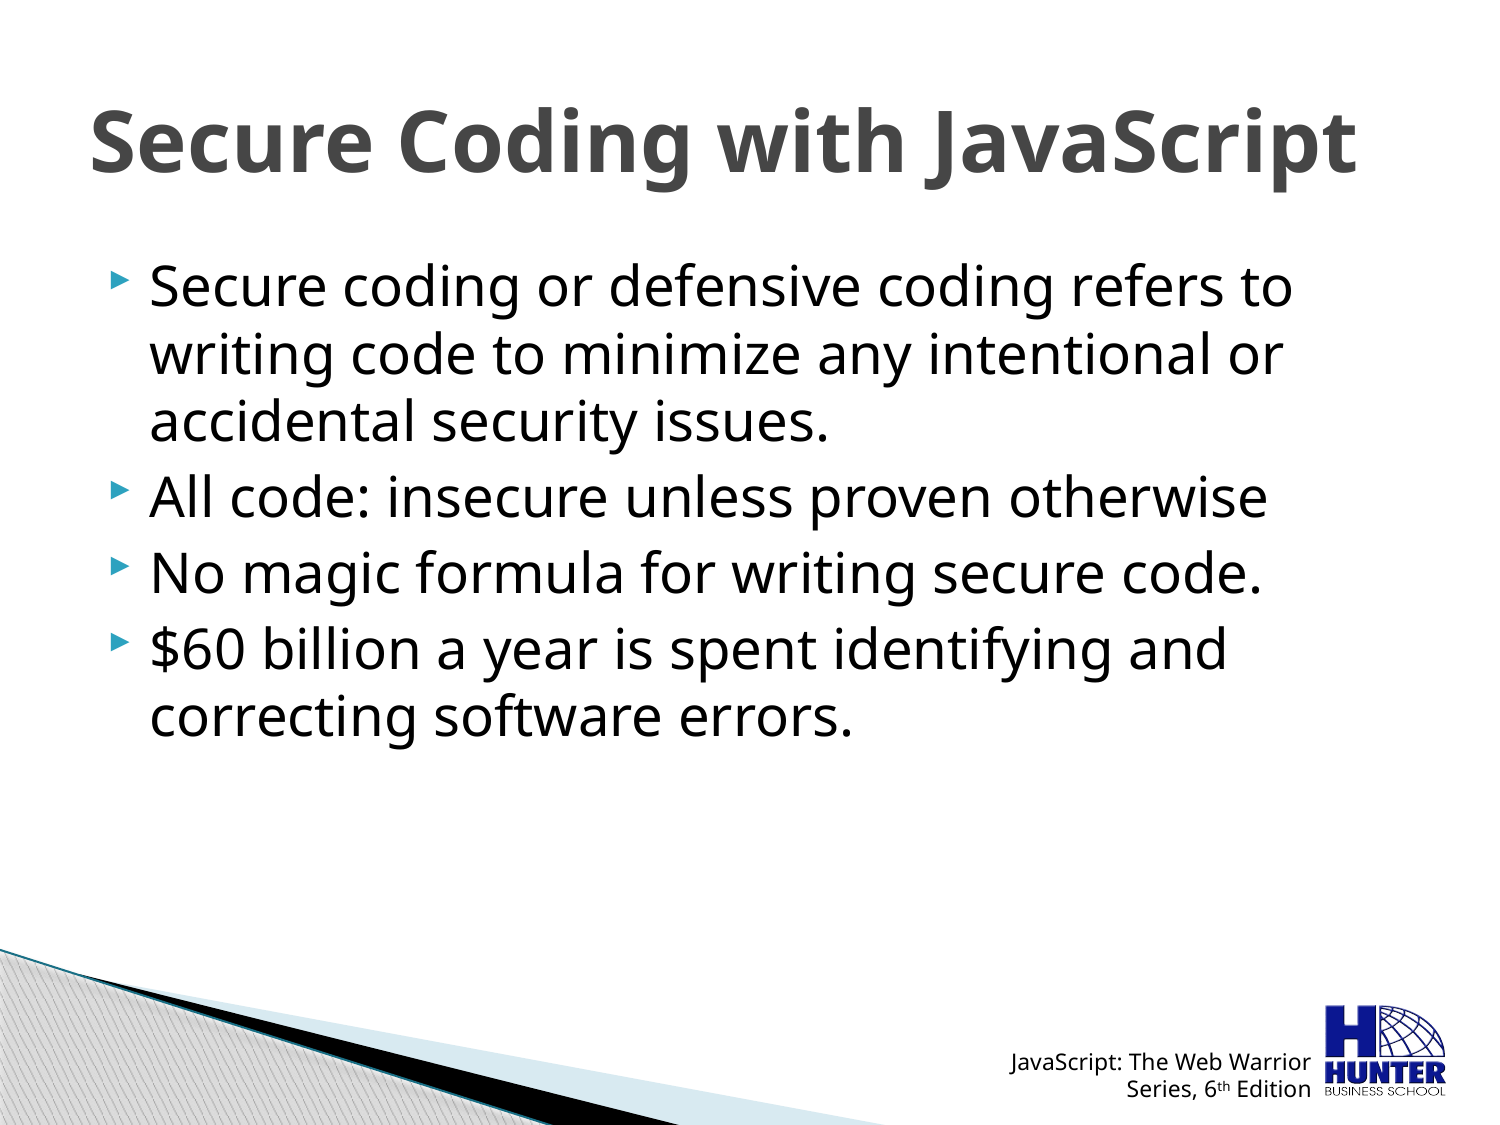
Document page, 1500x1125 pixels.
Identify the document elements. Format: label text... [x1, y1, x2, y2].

picture [1325, 1005, 1446, 1097]
list Secure coding or defensive coding refers to writing code to minimize any intentional or accidental security issues. All code: insecure unless proven otherwise No magic formula for writing secure code. $60 billion a year is spent identifying and correcting software errors. [75, 243, 1425, 986]
title Secure Coding with JavaScript [75, 45, 1425, 233]
